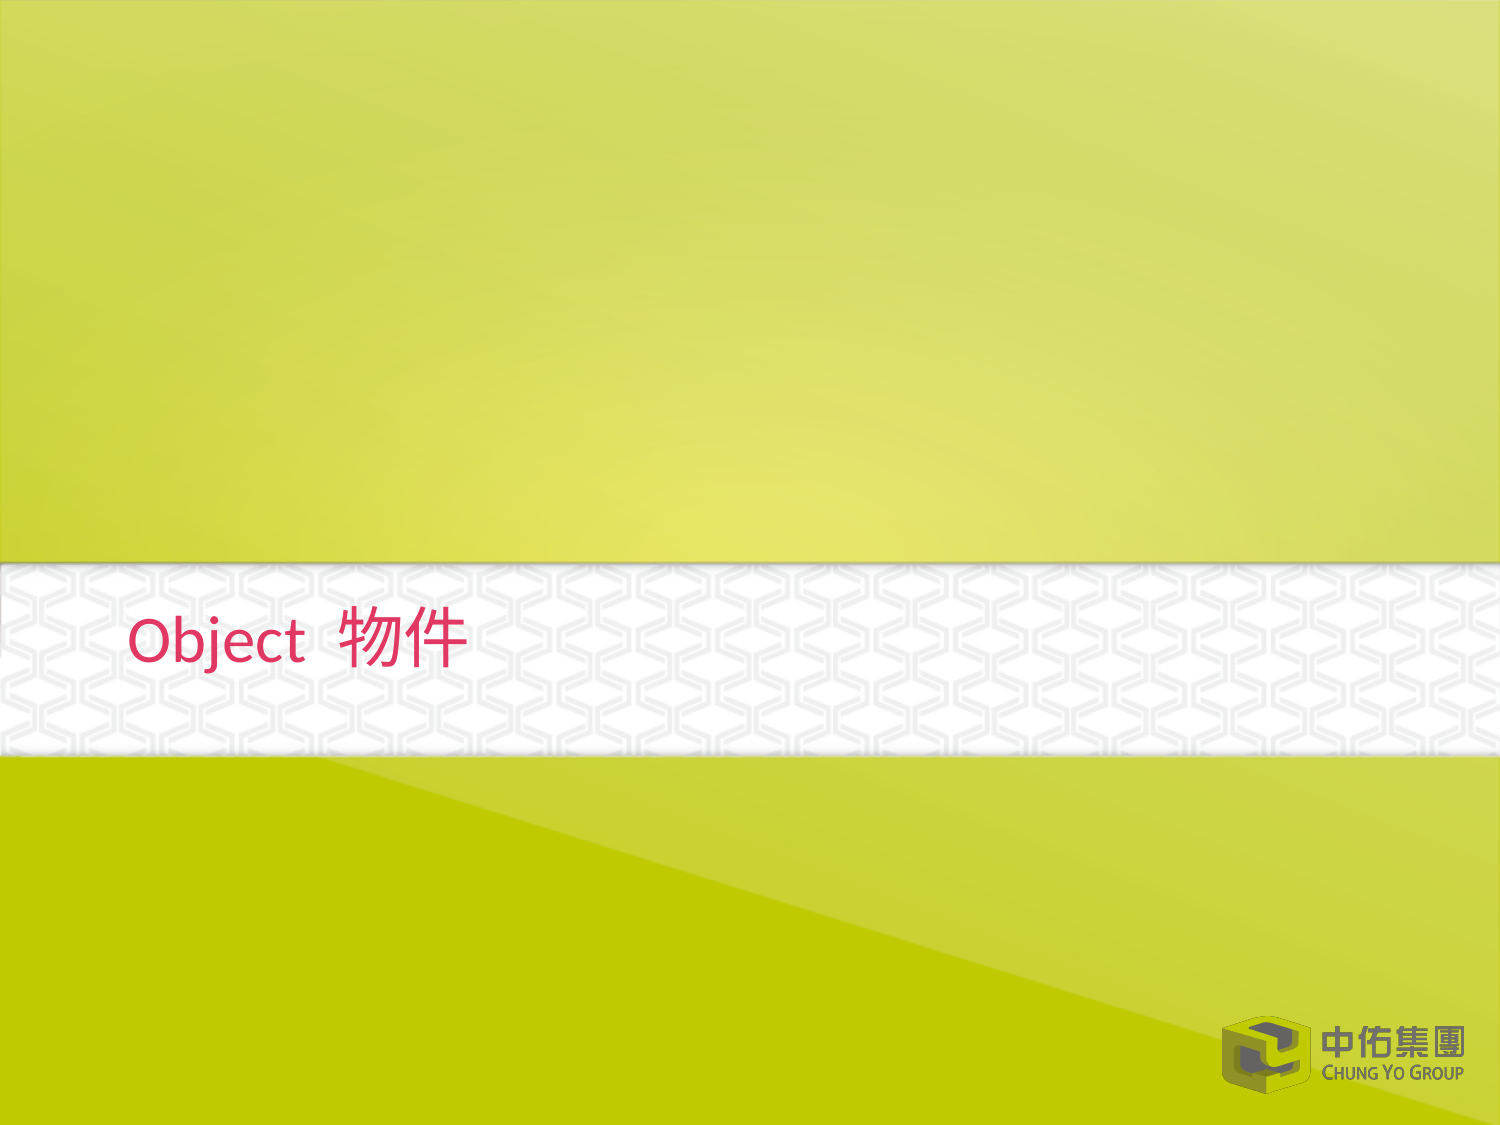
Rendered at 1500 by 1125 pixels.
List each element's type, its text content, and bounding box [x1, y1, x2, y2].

title Object 物件 [127, 597, 1500, 675]
picture [0, 0, 1500, 1125]
